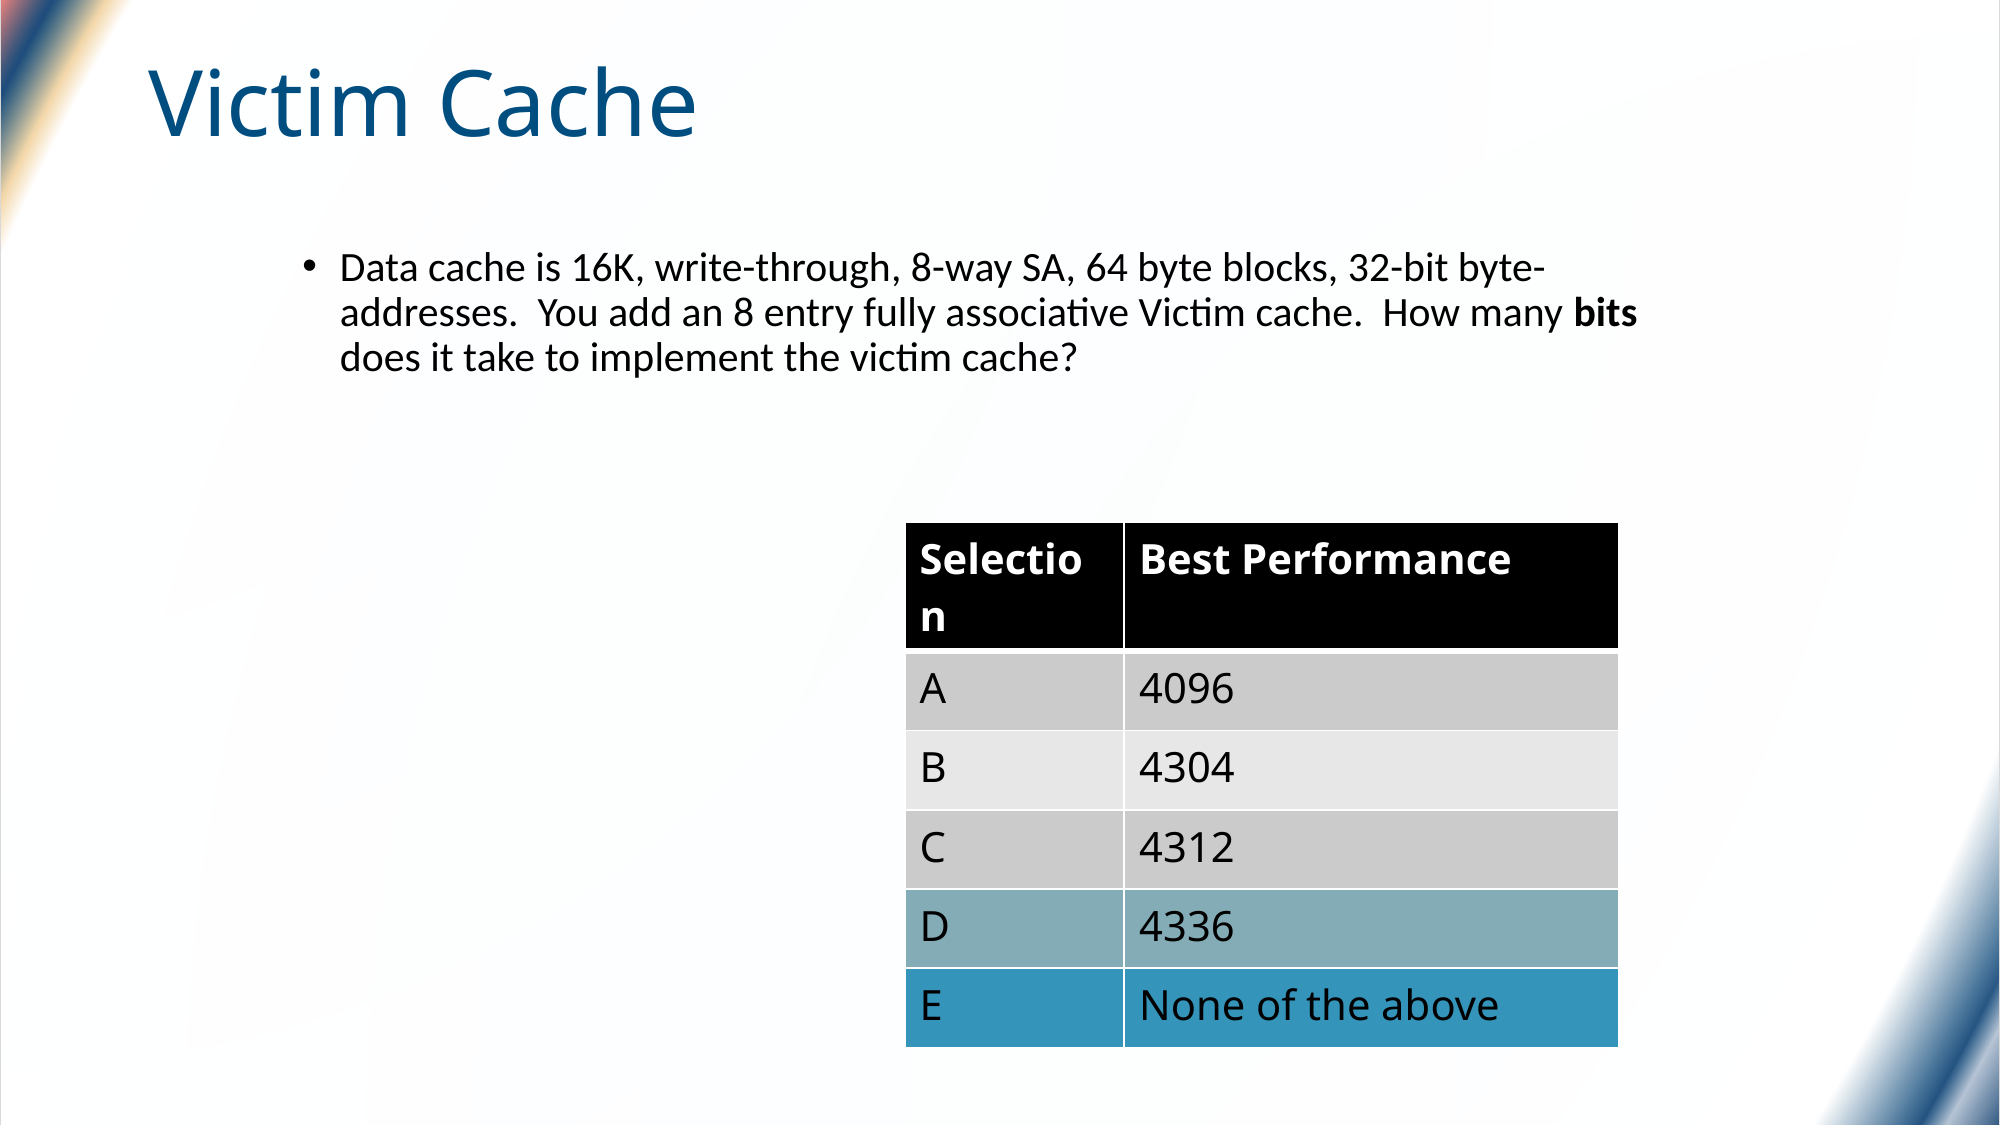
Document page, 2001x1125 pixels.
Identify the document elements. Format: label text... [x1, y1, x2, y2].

table_cell 4312 [1125, 811, 1618, 888]
table_cell D [906, 890, 1123, 967]
list Data cache is 16K, write-through, 8-way SA, 64 byte blocks, 32-bit byte-addresses. You add an 8 entry fully associative Victim cache. How many bits does it take to implement the victim cache? [287, 237, 1700, 913]
table_header Best Performance [1125, 523, 1618, 648]
picture [0, 0, 2000, 1125]
table_cell 4096 [1125, 654, 1618, 730]
table_cell 4336 [1125, 890, 1618, 967]
table_cell E [906, 969, 1123, 1047]
table_header Selection [906, 523, 1123, 648]
table_cell B [906, 731, 1123, 809]
table_cell C [906, 811, 1123, 888]
table_cell A [906, 654, 1123, 730]
title Victim Cache [133, 12, 1834, 200]
table_cell 4304 [1125, 731, 1618, 809]
table_cell None of the above [1125, 969, 1618, 1047]
